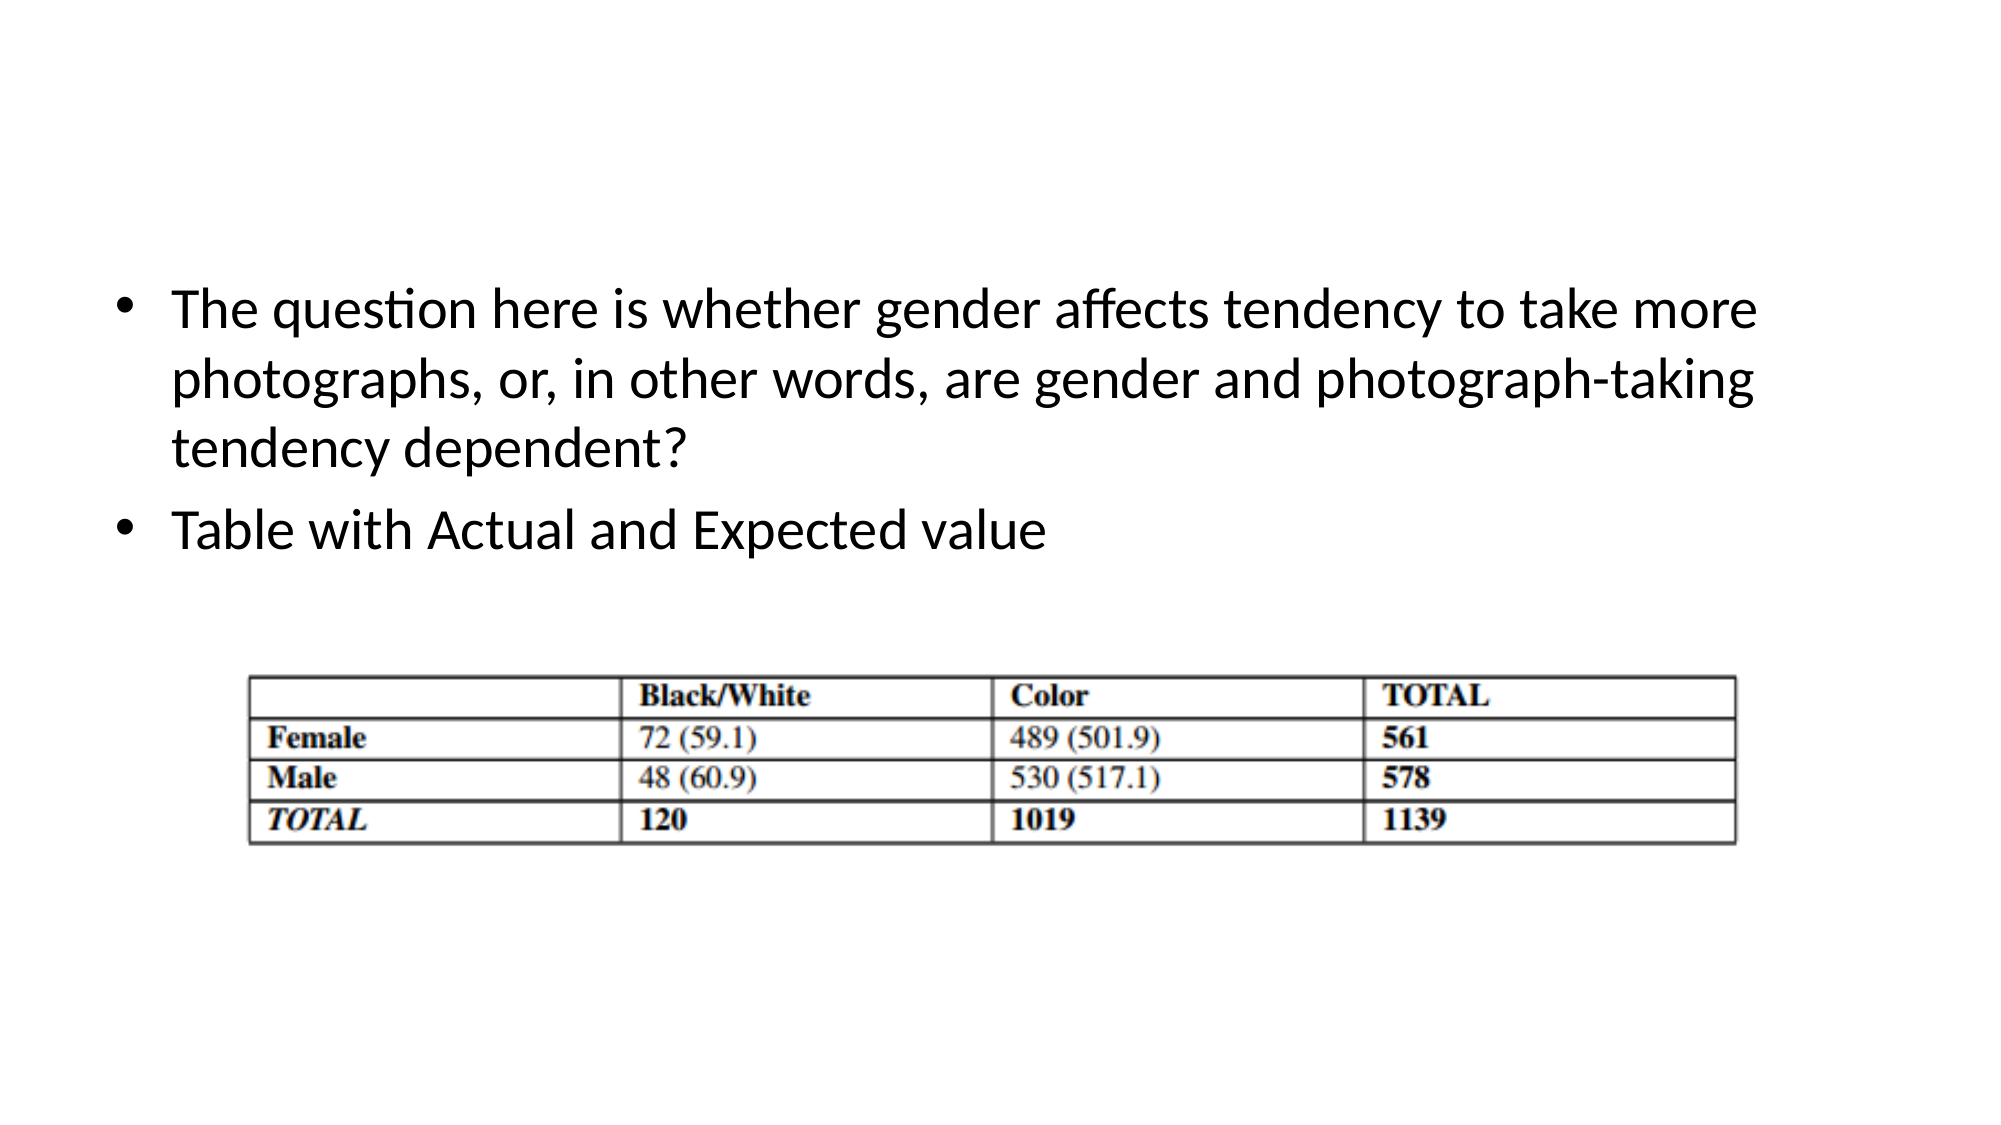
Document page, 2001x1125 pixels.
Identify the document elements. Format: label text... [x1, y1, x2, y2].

picture [224, 662, 1788, 876]
list The question here is whether gender affects tendency to take more photographs, or, in other words, are gender and photograph-taking tendency dependent? Table with Actual and Expected value [99, 262, 1900, 1005]
